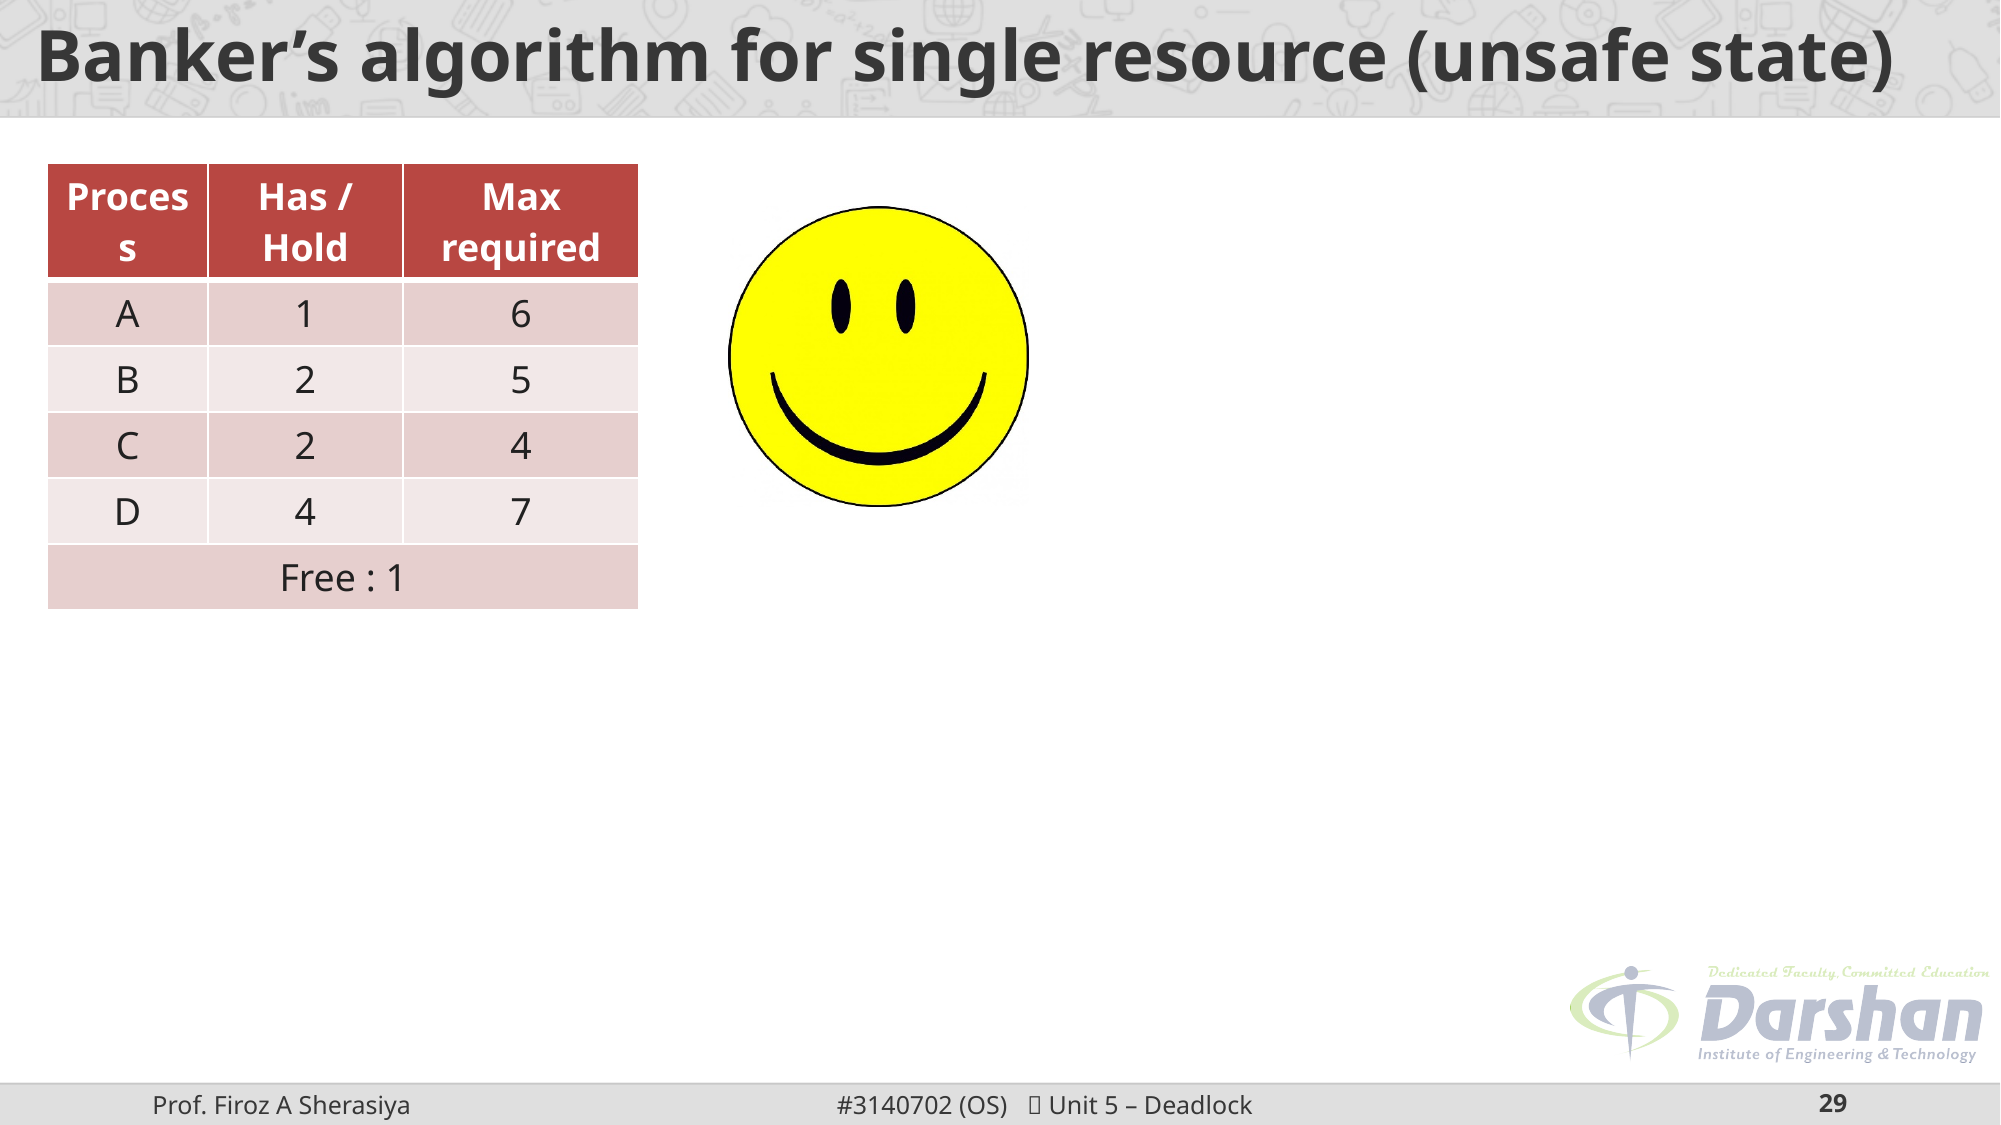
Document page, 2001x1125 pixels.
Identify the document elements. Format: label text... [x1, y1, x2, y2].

table_cell 7 [404, 479, 638, 543]
table_cell 6 [404, 283, 638, 345]
table_cell 4 [404, 413, 638, 477]
table_cell 2 [209, 347, 402, 411]
table_cell 5 [404, 347, 638, 411]
table_cell A [48, 283, 207, 345]
table_cell C [48, 413, 207, 477]
table_cell 1 [209, 283, 402, 345]
title Banker’s algorithm for single resource (unsafe state) [0, 0, 2000, 117]
table_cell D [48, 479, 207, 543]
table_header Max required [404, 164, 638, 277]
table_cell [1570, 966, 1990, 1063]
table_cell 4 [209, 479, 402, 543]
table_header Has / Hold [209, 164, 402, 277]
table_cell Free : 1 [48, 545, 638, 609]
table_header Process [48, 164, 207, 277]
table_cell B [48, 347, 207, 411]
table_cell 2 [209, 413, 402, 477]
picture [728, 206, 1029, 507]
